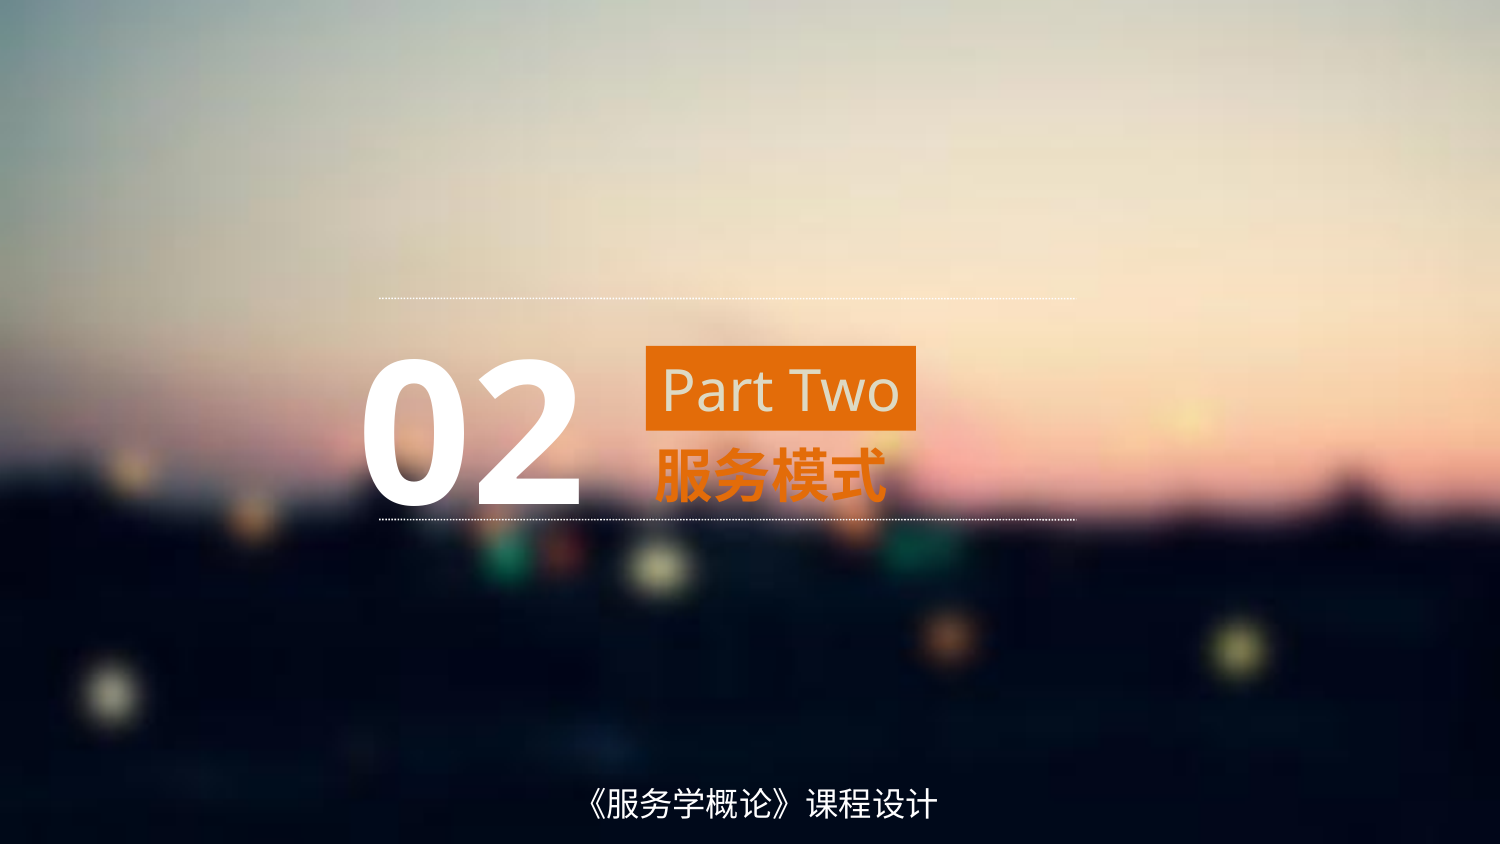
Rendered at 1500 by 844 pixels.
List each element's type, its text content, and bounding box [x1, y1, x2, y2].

text_box 02 [342, 297, 601, 553]
picture [0, 0, 1500, 844]
text_box 服务模式 [640, 431, 1105, 517]
text_box 《服务学概论》课程设计 [53, 776, 1459, 831]
text_box Part Two [645, 345, 916, 431]
